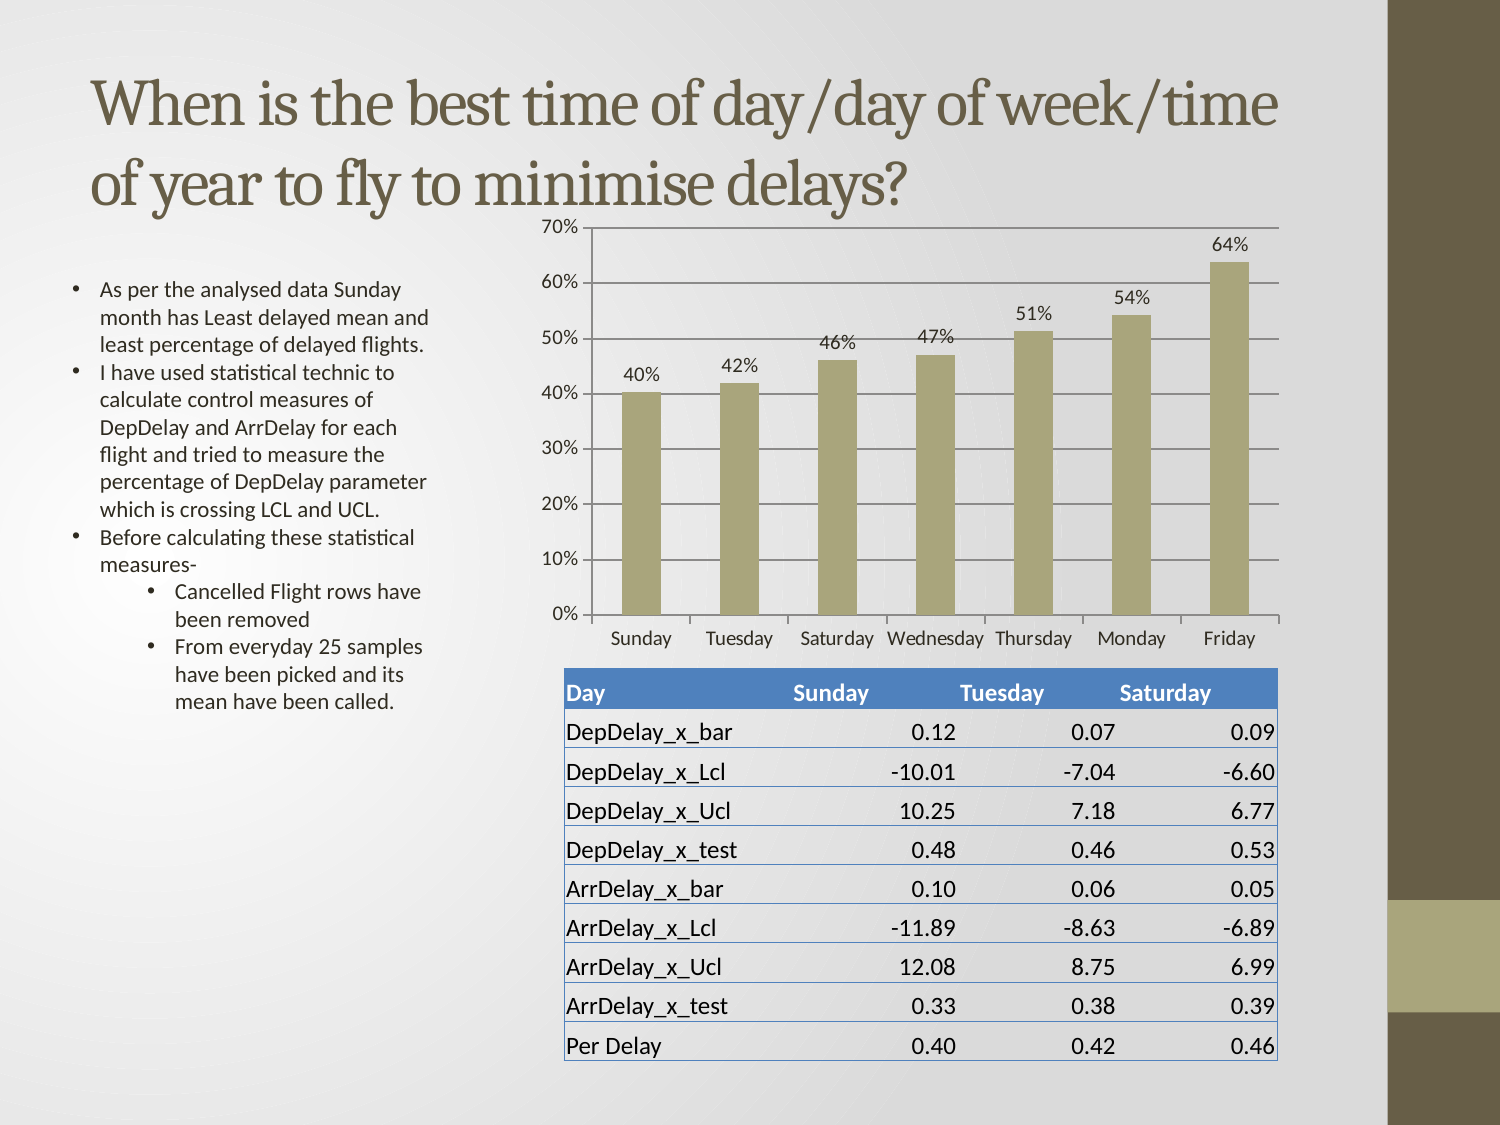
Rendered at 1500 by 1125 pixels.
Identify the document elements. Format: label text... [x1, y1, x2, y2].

table_cell DepDelay_x_test [565, 826, 791, 864]
table_cell 10.25 [791, 787, 958, 825]
table_cell -6.89 [1118, 904, 1277, 942]
table_cell ArrDelay_x_test [565, 983, 791, 1021]
table_cell 0.05 [1118, 865, 1277, 903]
table_cell 0.48 [791, 826, 958, 864]
table_cell 0.09 [1118, 709, 1277, 747]
table_cell 0.10 [791, 865, 958, 903]
table_cell 7.18 [958, 787, 1118, 825]
table_cell 0.42 [958, 1022, 1118, 1060]
table_cell 0.33 [791, 983, 958, 1021]
table_cell 0.46 [958, 826, 1118, 864]
table_cell 0.12 [791, 709, 958, 747]
table_cell 12.08 [791, 943, 958, 982]
table_cell 0.40 [791, 1022, 958, 1060]
table_cell DepDelay_x_Lcl [565, 748, 791, 786]
table_cell DepDelay_x_bar [565, 709, 791, 747]
table_cell 0.39 [1118, 983, 1277, 1021]
table_header Sunday [791, 669, 958, 708]
table_header Saturday [1118, 669, 1277, 708]
text_box As per the analysed data Sunday month has Least delayed mean and least percentage of delayed flights. I have used statistical technic to calculate control measures of DepDelay and ArrDelay for each flight and tried to measure the percentage of DepDelay parameter which is crossing LCL and UCL. Before calculating these statistical measures- Cancelled Flight rows have been removed From everyday 25 samples have been picked and its mean have been called. [57, 267, 461, 722]
table_cell 6.99 [1118, 943, 1277, 982]
table_header Day [565, 669, 791, 708]
table_cell Per Delay [565, 1022, 791, 1060]
table_cell ArrDelay_x_Ucl [565, 943, 791, 982]
table_cell 0.46 [1118, 1022, 1277, 1060]
table_cell ArrDelay_x_bar [565, 865, 791, 903]
table_cell 6.77 [1118, 787, 1277, 825]
table_cell 0.06 [958, 865, 1118, 903]
table_cell -11.89 [791, 904, 958, 942]
table_cell ArrDelay_x_Lcl [565, 904, 791, 942]
table_cell 0.07 [958, 709, 1118, 747]
table_cell 8.75 [958, 943, 1118, 982]
table_cell 0.38 [958, 983, 1118, 1021]
table_cell 0.53 [1118, 826, 1277, 864]
table_cell -6.60 [1118, 748, 1277, 786]
chart [525, 208, 1295, 660]
table_cell -7.04 [958, 748, 1118, 786]
title When is the best time of day/day of week/time of year to fly to minimise delays? [75, 45, 1325, 233]
table_cell -8.63 [958, 904, 1118, 942]
table_header Tuesday [958, 669, 1118, 708]
table_cell -10.01 [791, 748, 958, 786]
table_cell DepDelay_x_Ucl [565, 787, 791, 825]
